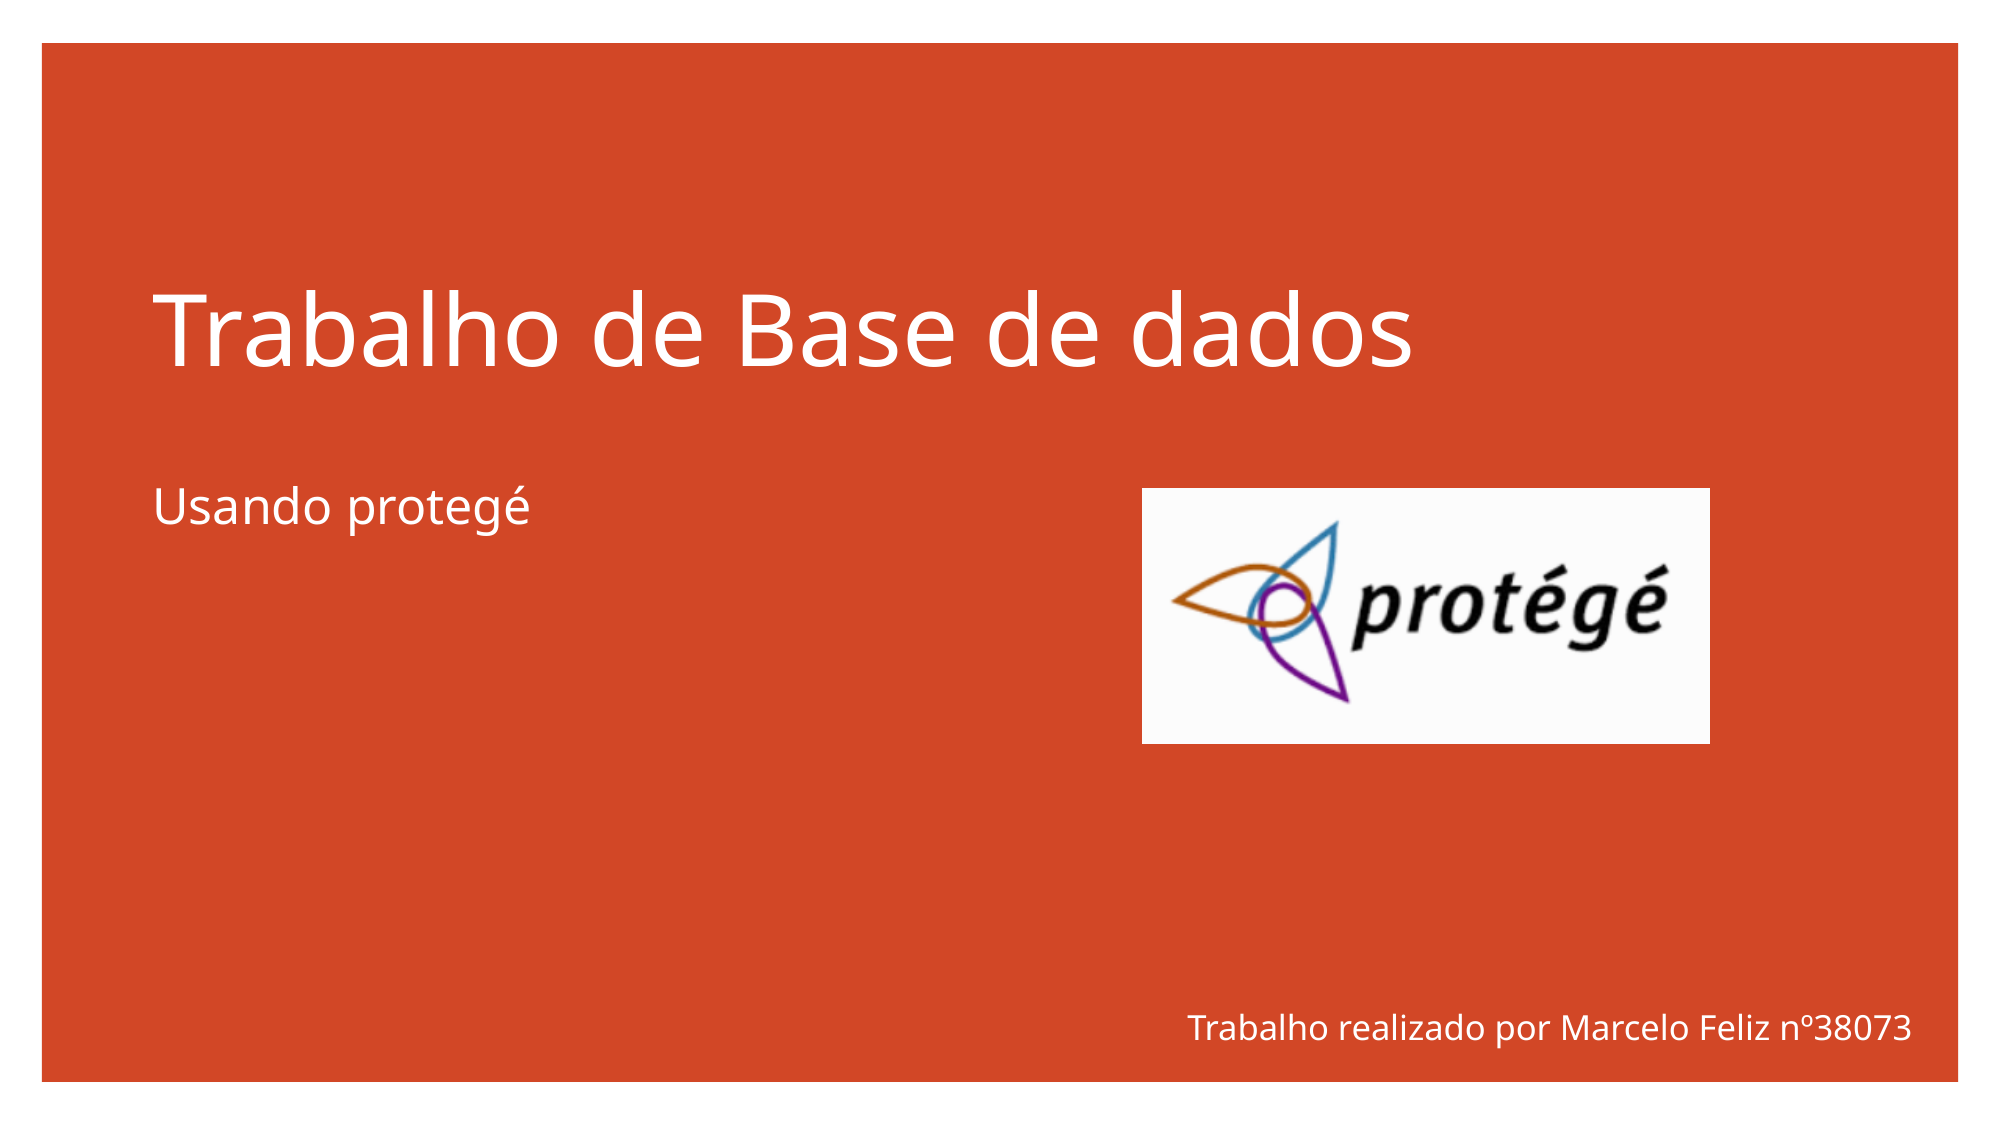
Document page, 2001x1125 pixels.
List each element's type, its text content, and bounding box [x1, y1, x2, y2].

text_box Trabalho de Base de dados [137, 131, 1863, 523]
subtitle Usando protegé [137, 523, 1142, 617]
title Trabalho realizado por Marcelo Feliz nº38073 [1172, 975, 1958, 1079]
picture [1142, 488, 1710, 744]
